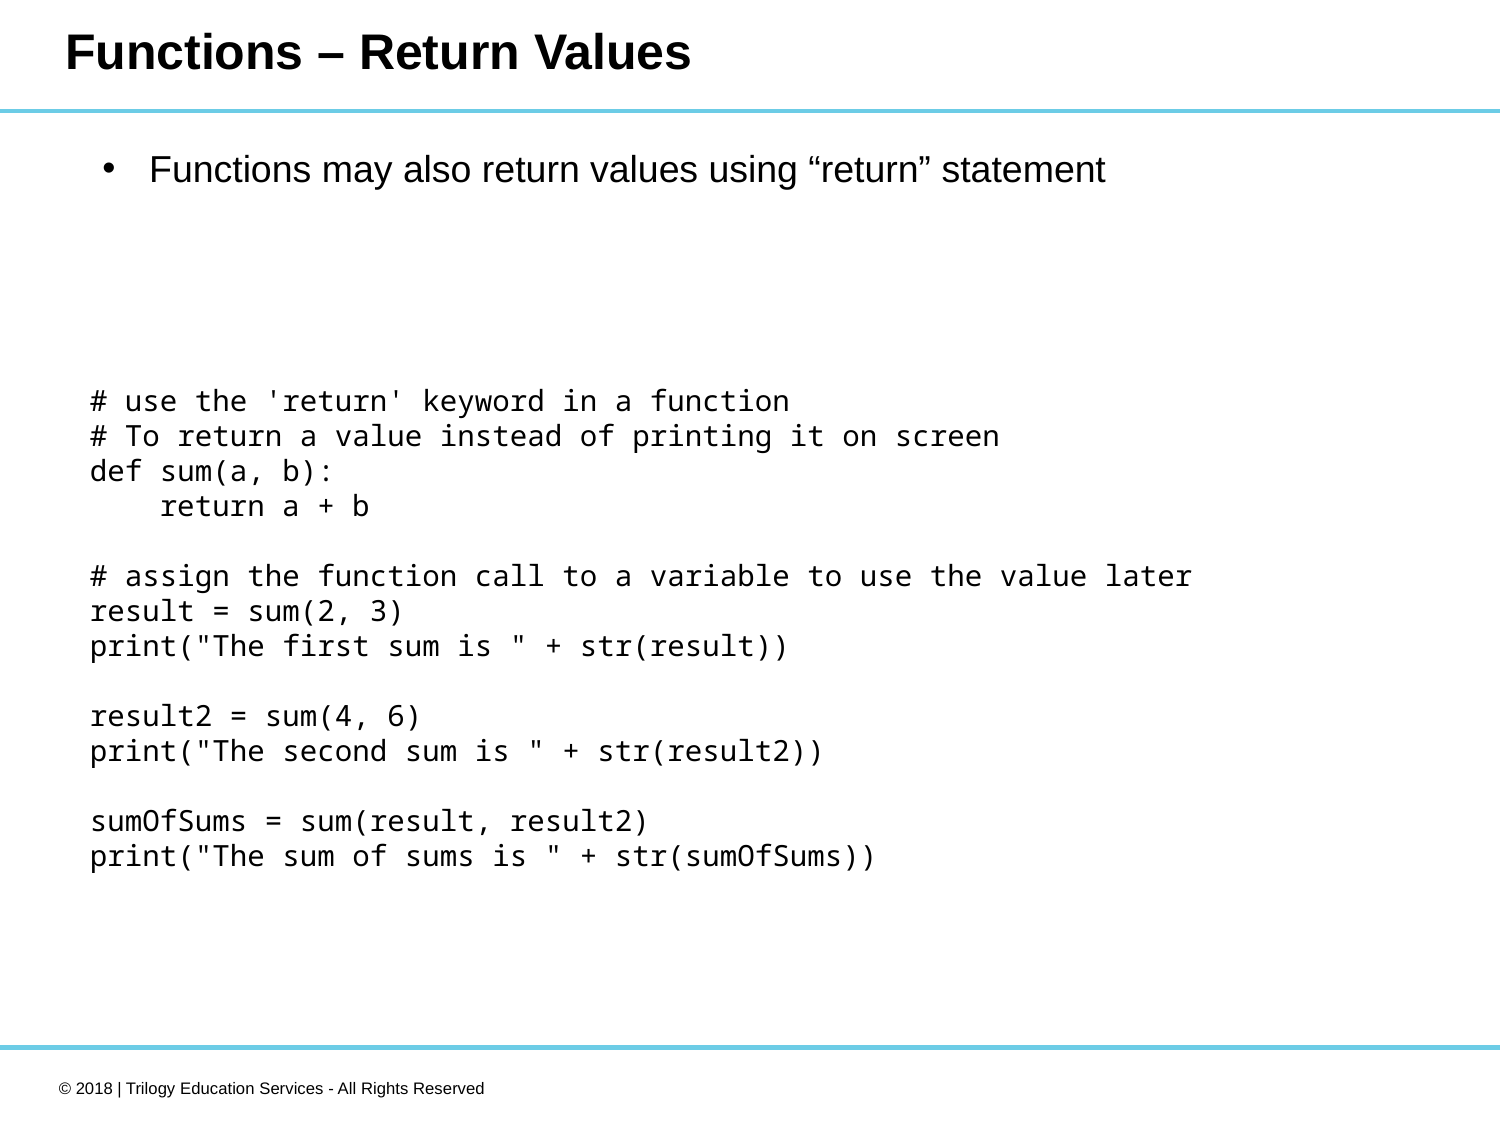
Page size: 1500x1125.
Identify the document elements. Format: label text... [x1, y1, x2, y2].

title Functions – Return Values [50, 0, 1475, 108]
text_box # use the 'return' keyword in a function # To return a value instead of printing it on screen def sum(a, b): return a + b # assign the function call to a variable to use the value later result = sum(2, 3) print("The first sum is " + str(result)) result2 = sum(4, 6) print("The second sum is " + str(result2)) sumOfSums = sum(result, result2) print("The sum of sums is " + str(sumOfSums)) [75, 374, 1450, 880]
text_box Functions may also return values using “return” statement [87, 137, 1413, 198]
